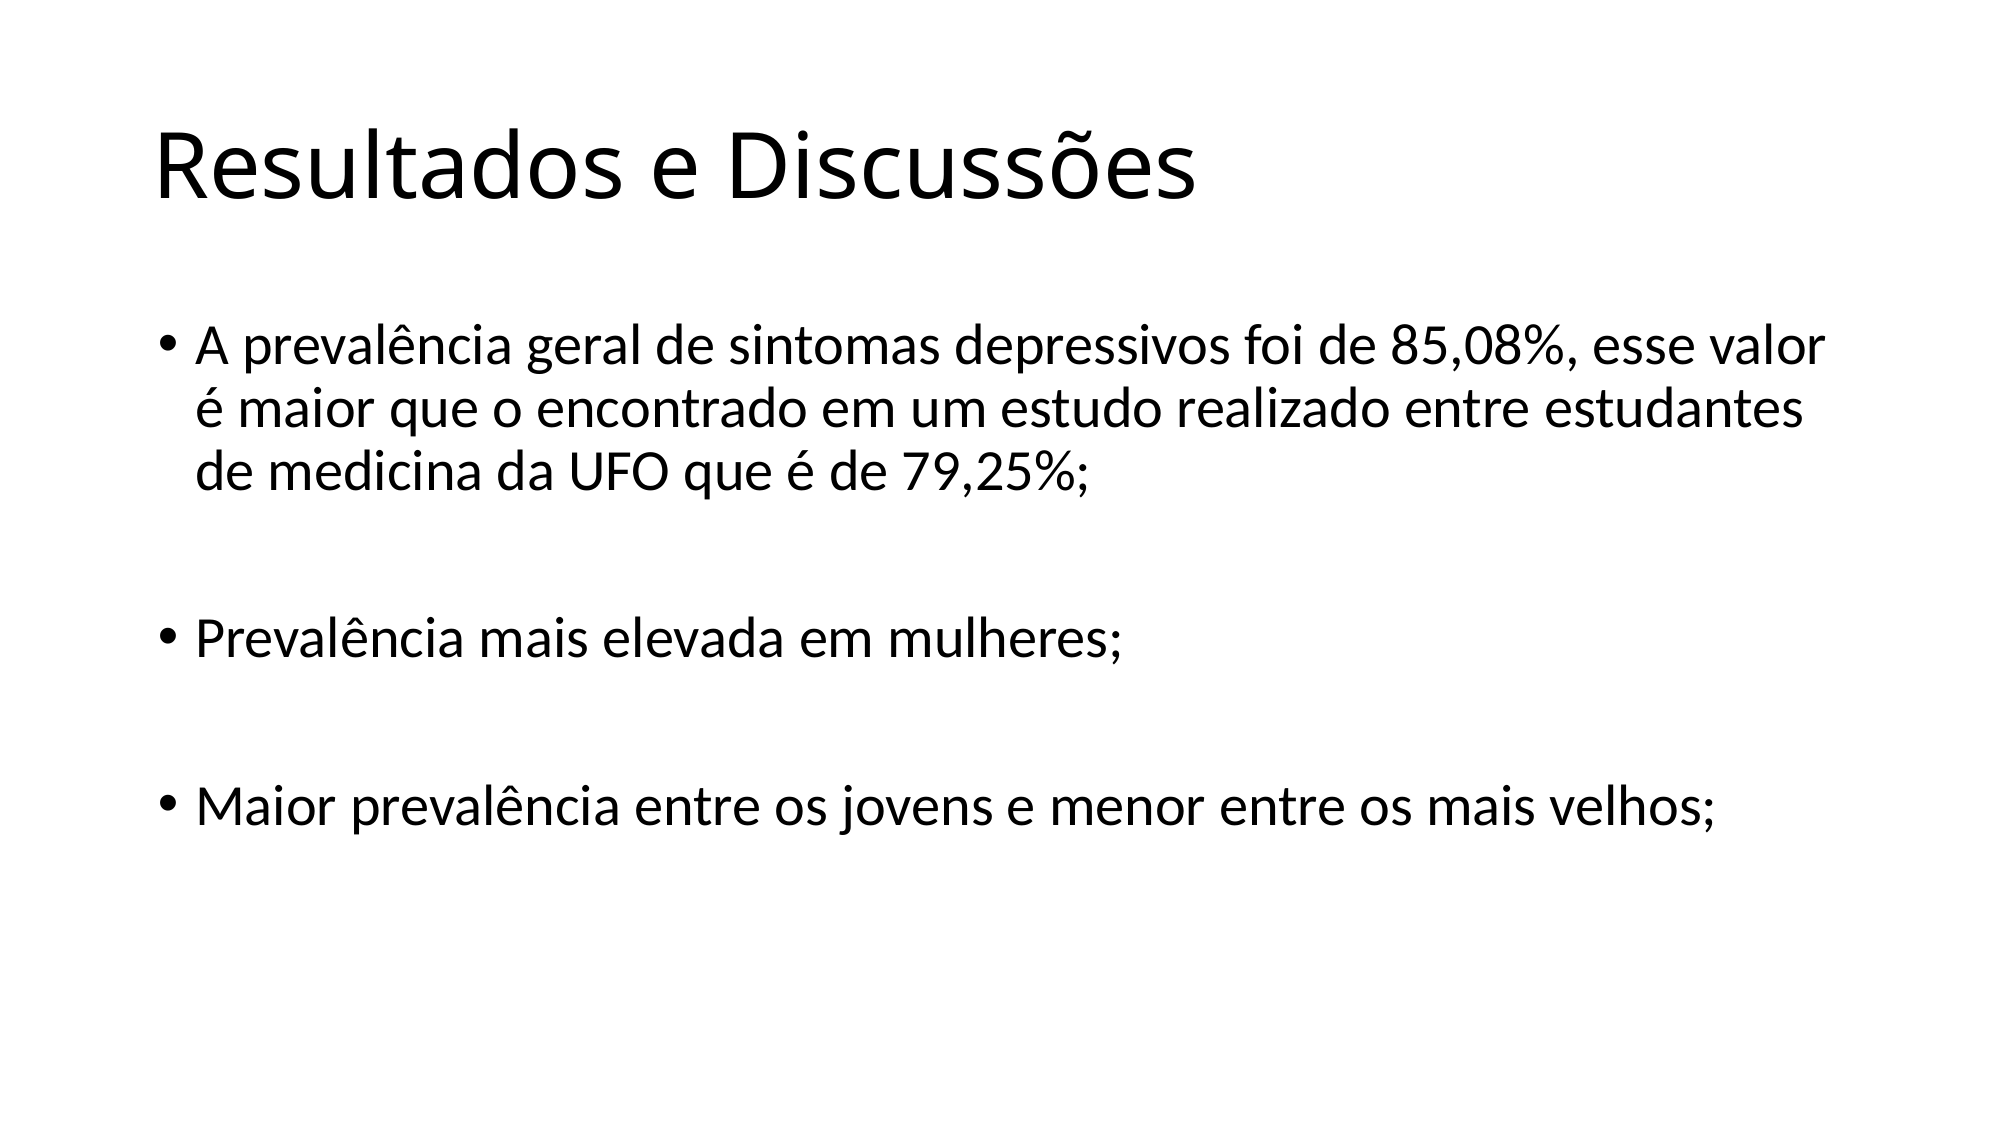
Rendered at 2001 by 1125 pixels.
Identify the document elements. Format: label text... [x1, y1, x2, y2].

text_box Resultados e Discussões [137, 59, 1863, 278]
text_box A prevalência geral de sintomas depressivos foi de 85,08%, esse valor é maior que o encontrado em um estudo realizado entre estudantes de medicina da UFO que é de 79,25%; Prevalência mais elevada em mulheres; Maior prevalência entre os jovens e menor entre os mais velhos; [143, 307, 1868, 1025]
